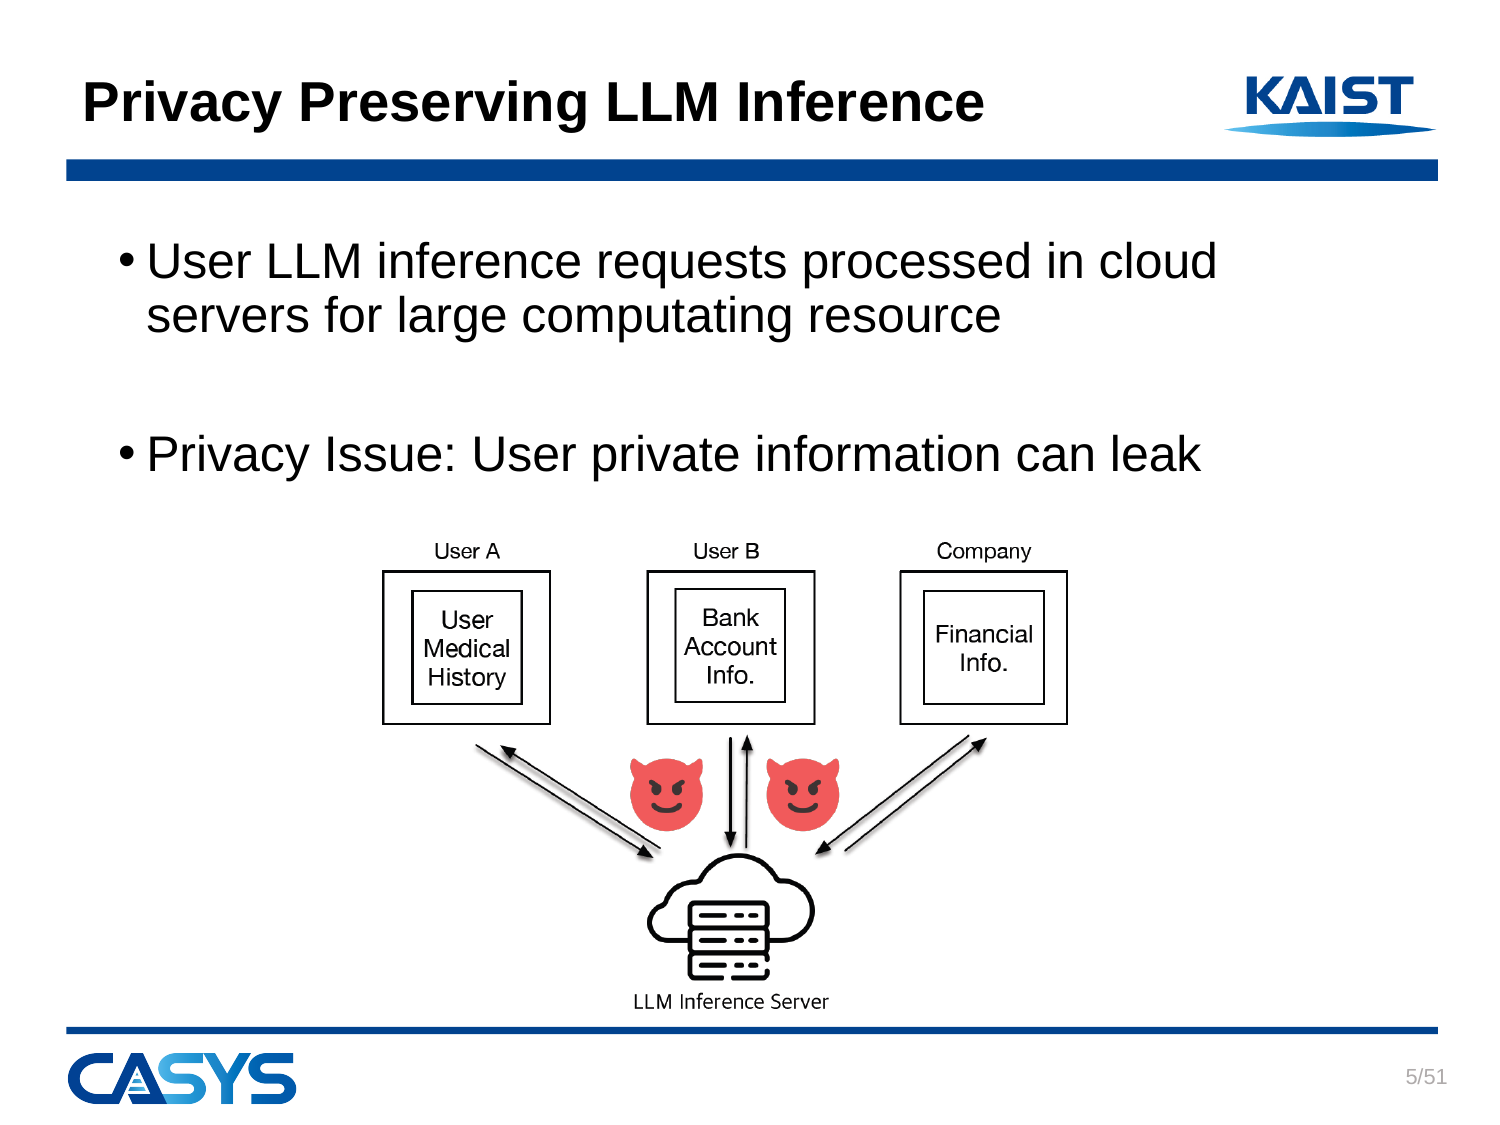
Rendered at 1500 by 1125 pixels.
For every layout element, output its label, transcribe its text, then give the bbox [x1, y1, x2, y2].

picture [1276, 71, 1457, 142]
list User LLM inference requests processed in cloud servers for large computating resource Privacy Issue: User private information can leak [103, 227, 1397, 942]
text_box 5/51 [1390, 1055, 1463, 1097]
title Privacy Preserving LLM Inference [67, 36, 1276, 171]
picture [382, 535, 1068, 1023]
picture [55, 1040, 309, 1117]
